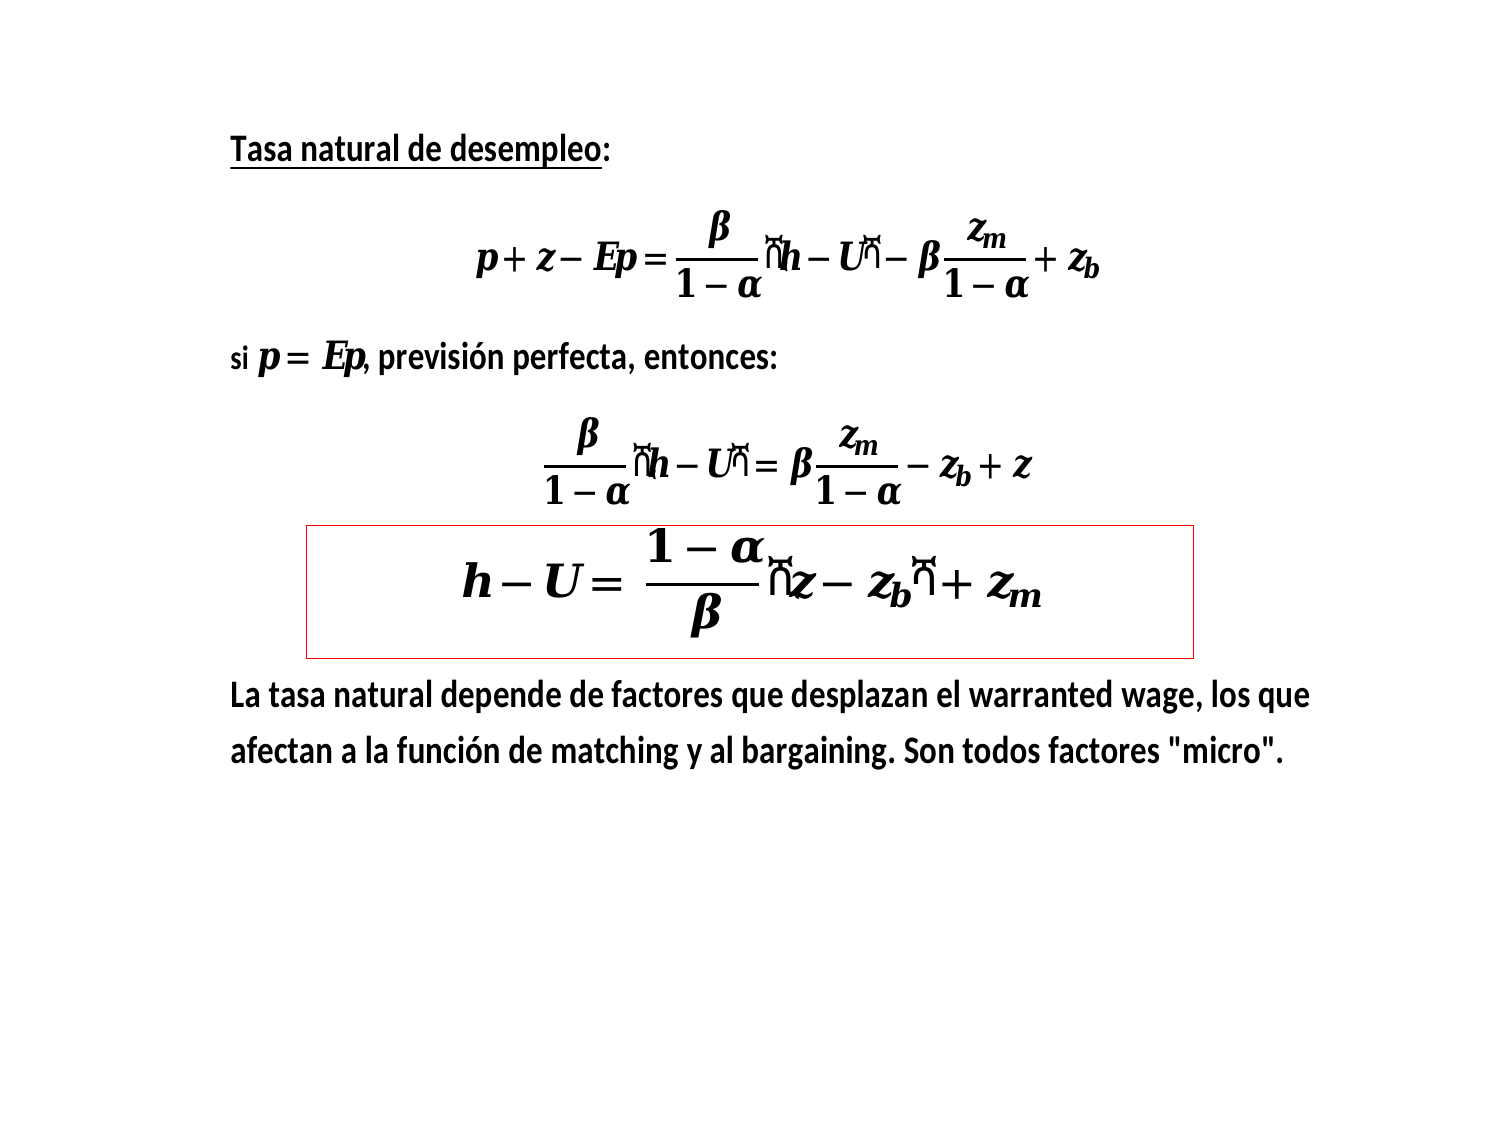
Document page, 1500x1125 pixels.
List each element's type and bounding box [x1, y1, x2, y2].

picture [229, 125, 1341, 812]
